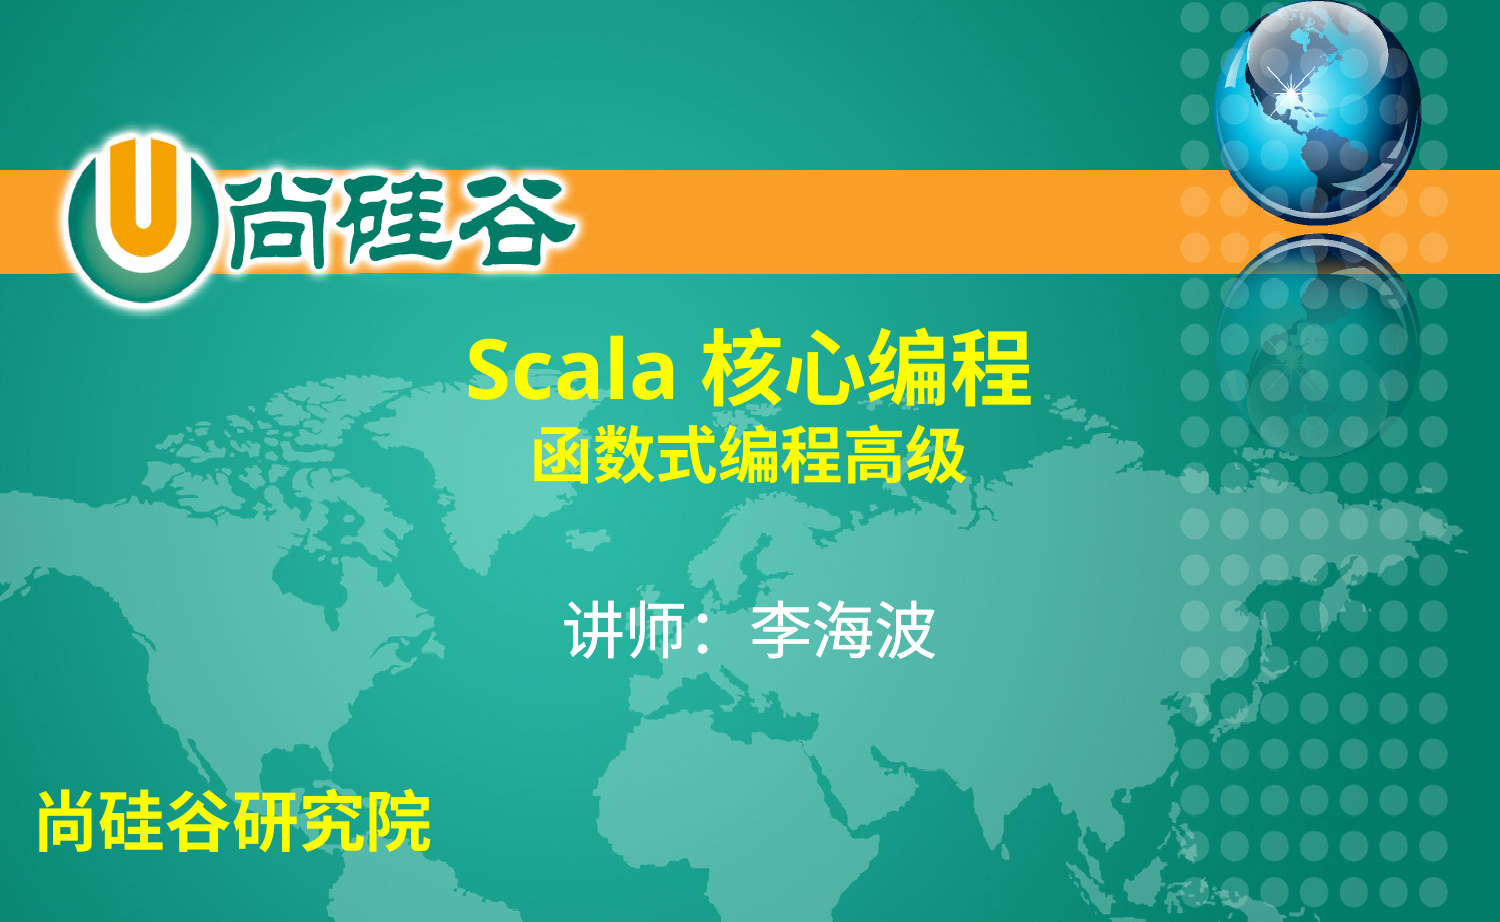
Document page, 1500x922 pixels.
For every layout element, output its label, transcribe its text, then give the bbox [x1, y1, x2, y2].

text_box 尚硅谷研究院 [17, 772, 1164, 868]
title Scala核心编程 函数式编程高级 讲师：李海波 [112, 392, 1388, 590]
picture [0, 0, 1500, 922]
